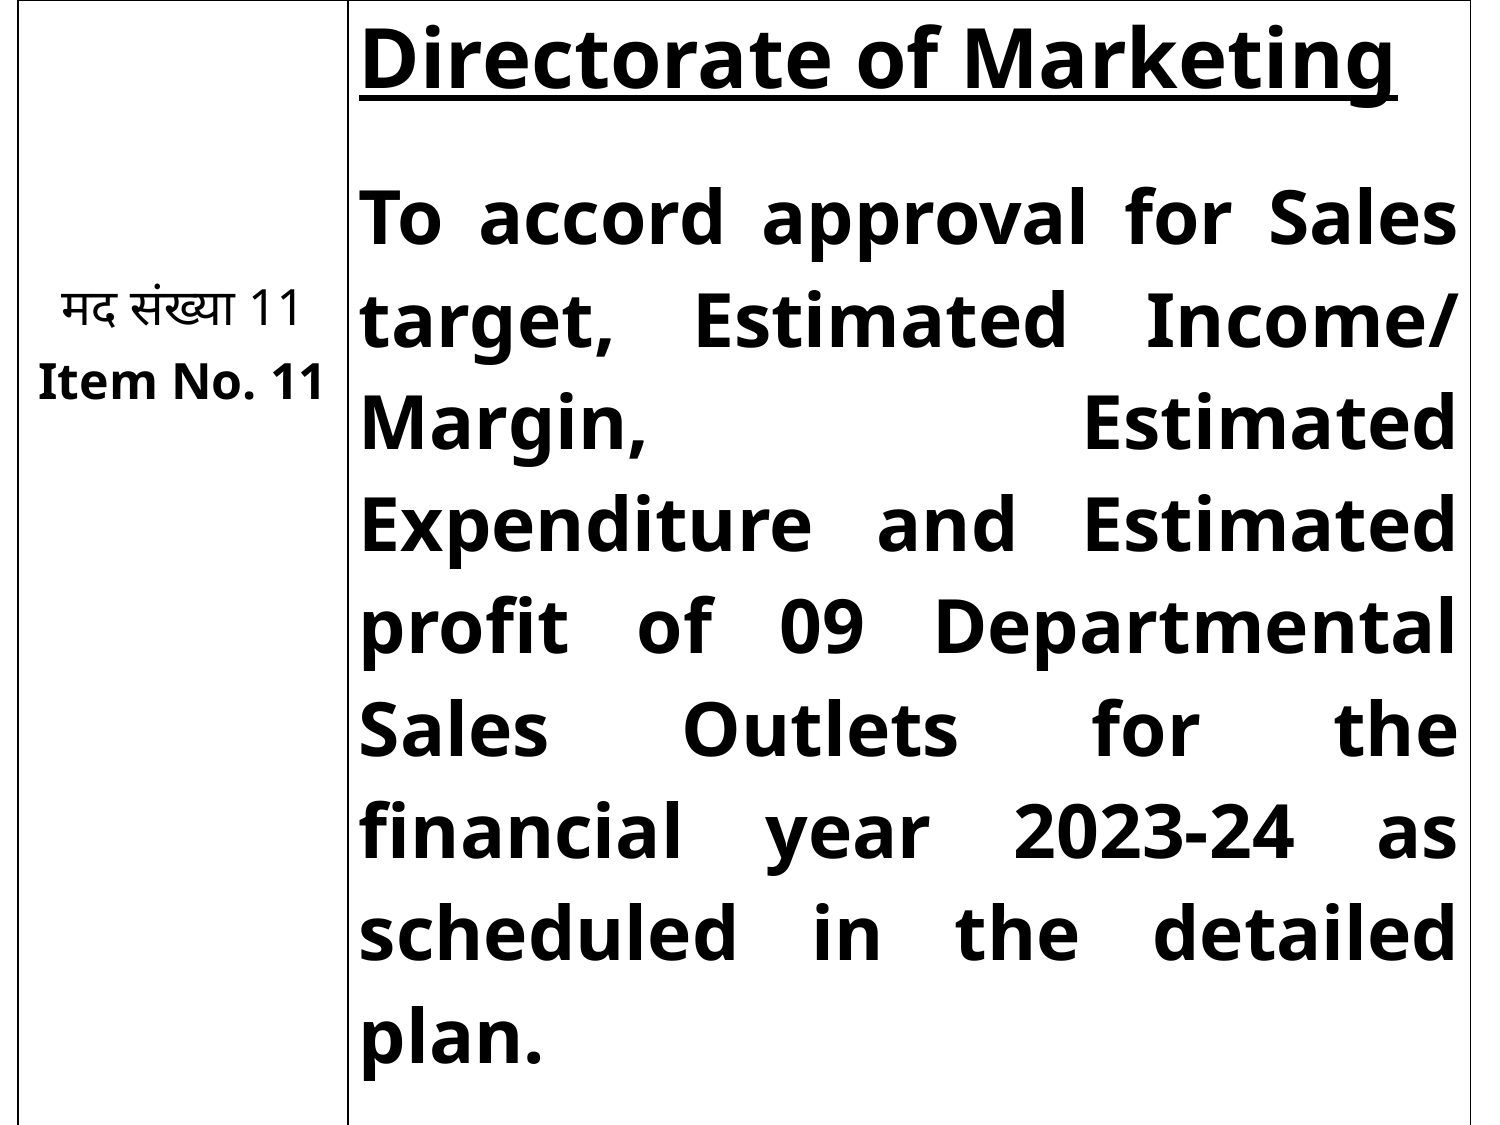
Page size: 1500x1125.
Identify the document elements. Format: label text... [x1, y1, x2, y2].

table_header Directorate of Marketing To accord approval for Sales target, Estimated Income/ Margin, Estimated Expenditure and Estimated profit of 09 Departmental Sales Outlets for the financial year 2023-24 as scheduled in the detailed plan. [349, 1, 1470, 1125]
table_header मद संख्या 11 Item No. 11 [19, 1, 347, 1125]
